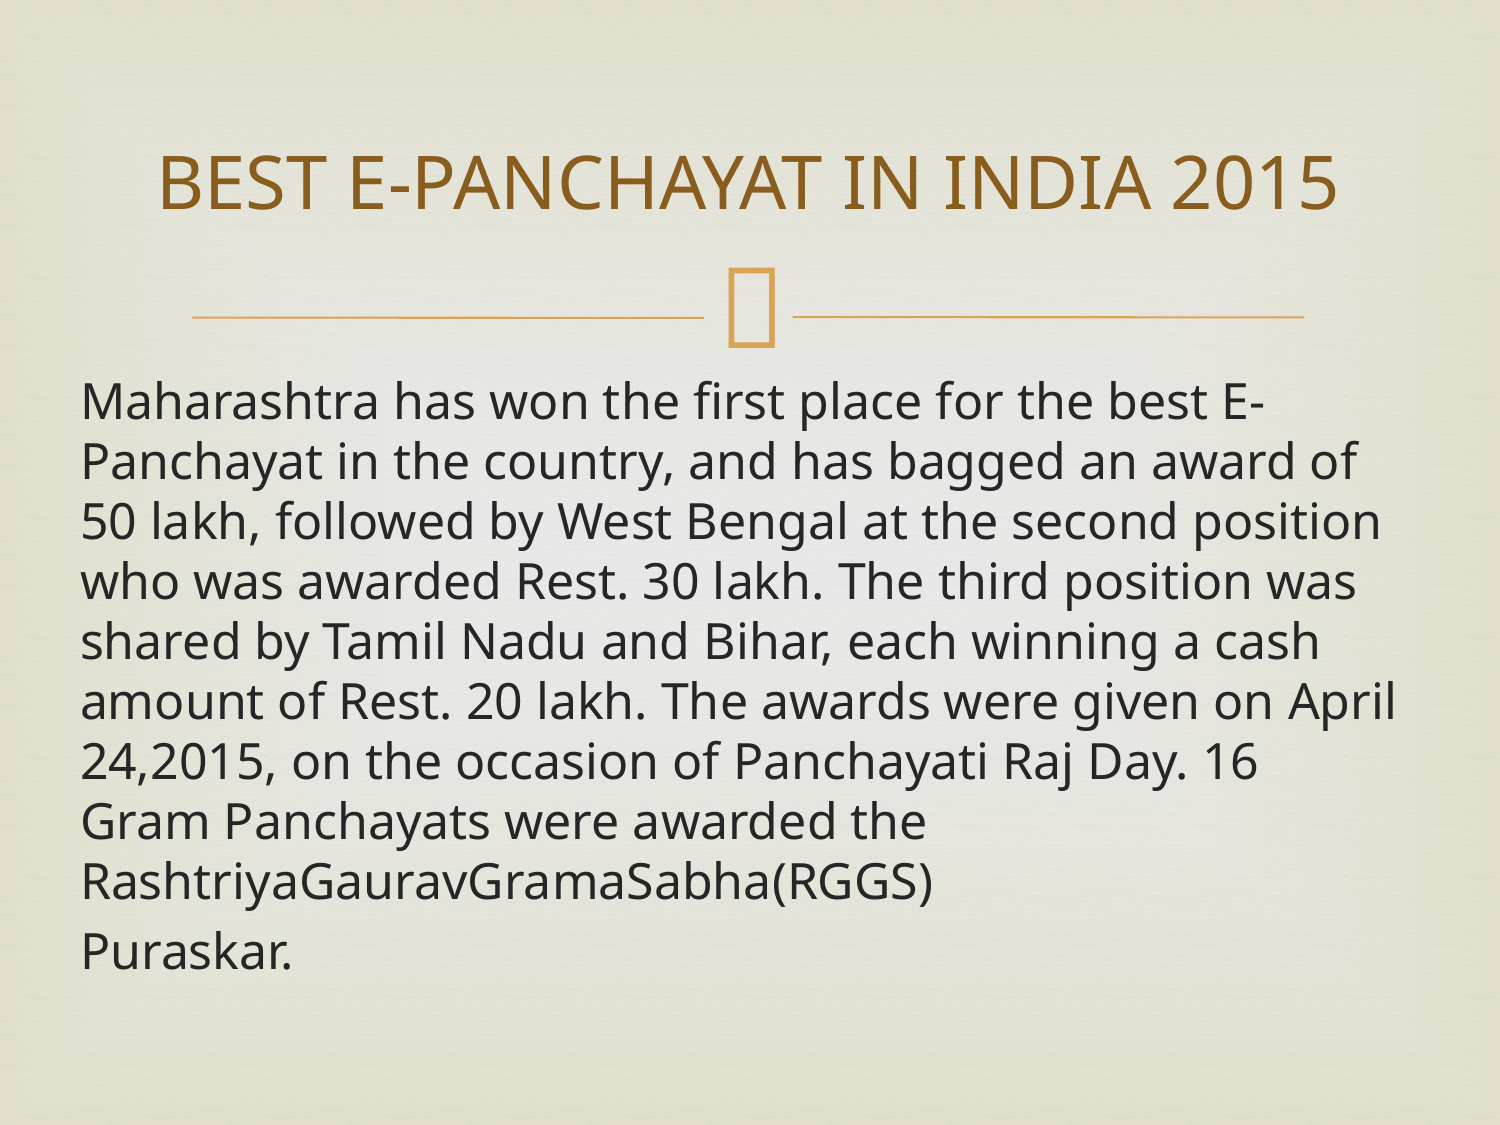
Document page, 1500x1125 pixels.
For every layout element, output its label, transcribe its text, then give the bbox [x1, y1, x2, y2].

title BEST E-PANCHAYAT IN INDIA 2015 [112, 93, 1386, 267]
list Maharashtra has won the first place for the best E-Panchayat in the country, and has bagged an award of 50 lakh, followed by West Bengal at the second position who was awarded Rest. 30 lakh. The third position was shared by Tamil Nadu and Bihar, each winning a cash amount of Rest. 20 lakh. The awards were given on April 24,2015, on the occasion of Panchayati Raj Day. 16 Gram Panchayats were awarded the RashtriyaGauravGramaSabha(RGGS) Puraskar. [64, 361, 1415, 1105]
